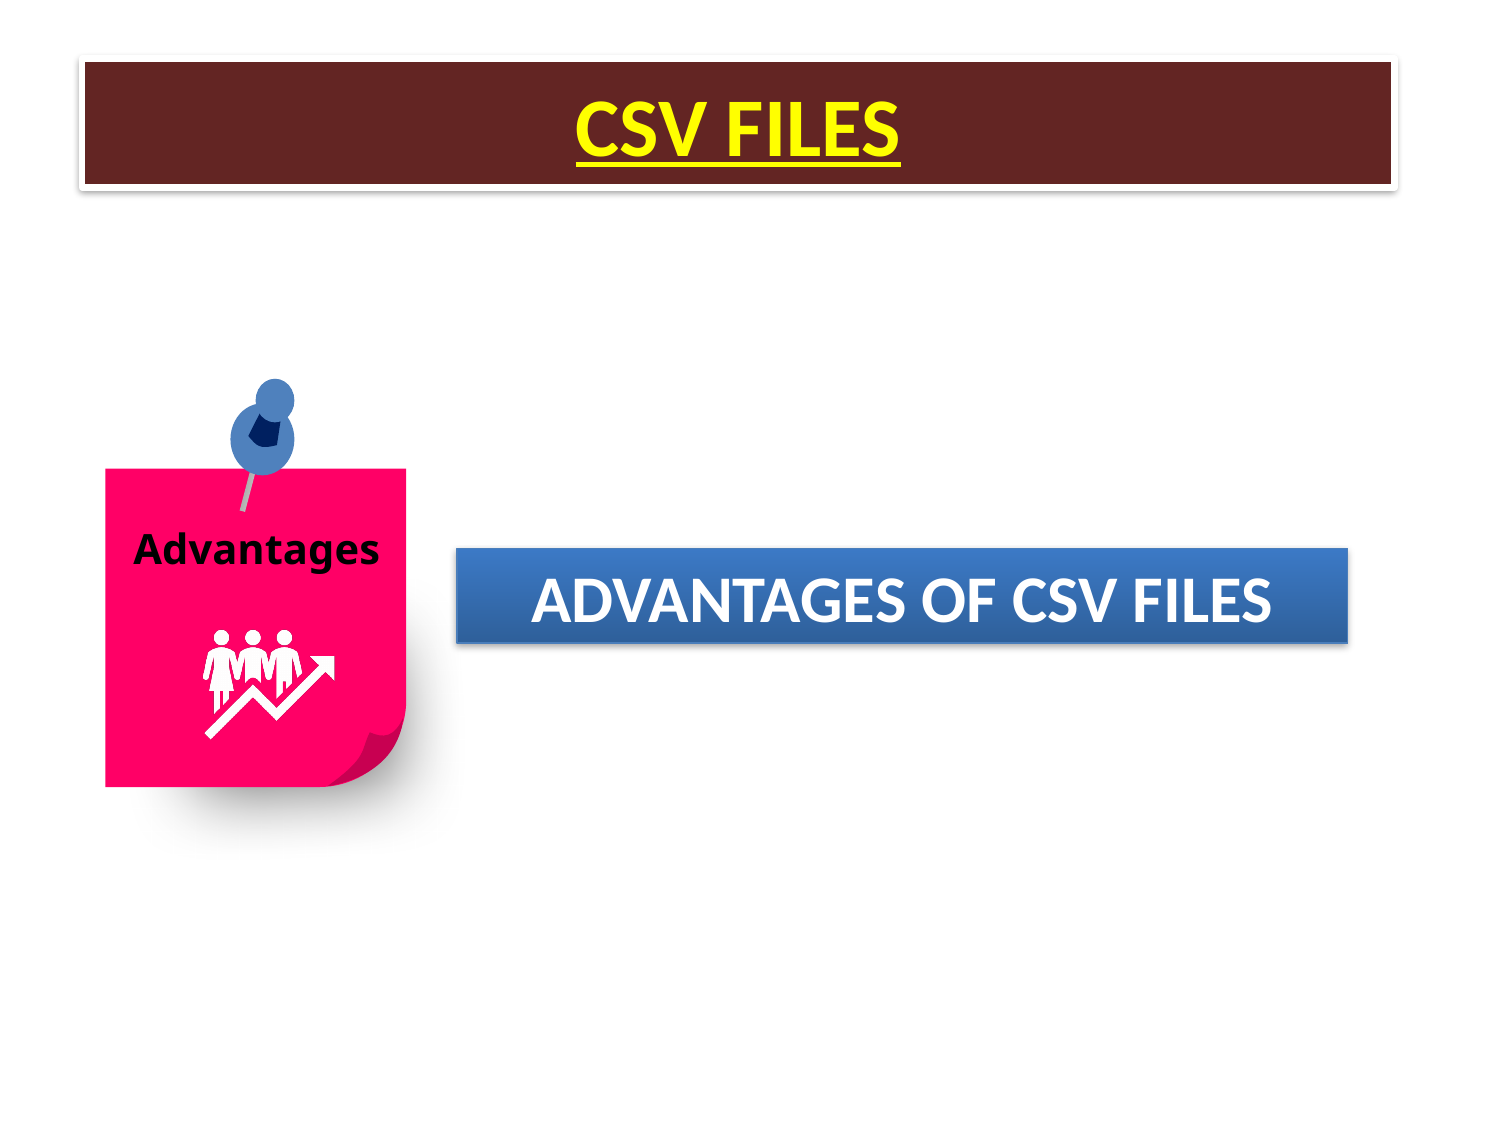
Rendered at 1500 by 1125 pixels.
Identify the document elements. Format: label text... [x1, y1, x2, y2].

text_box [230, 378, 295, 513]
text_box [105, 468, 474, 869]
title CSV FILES [79, 55, 1398, 191]
text_box ADVANTAGES OF CSV FILES [479, 548, 1348, 644]
